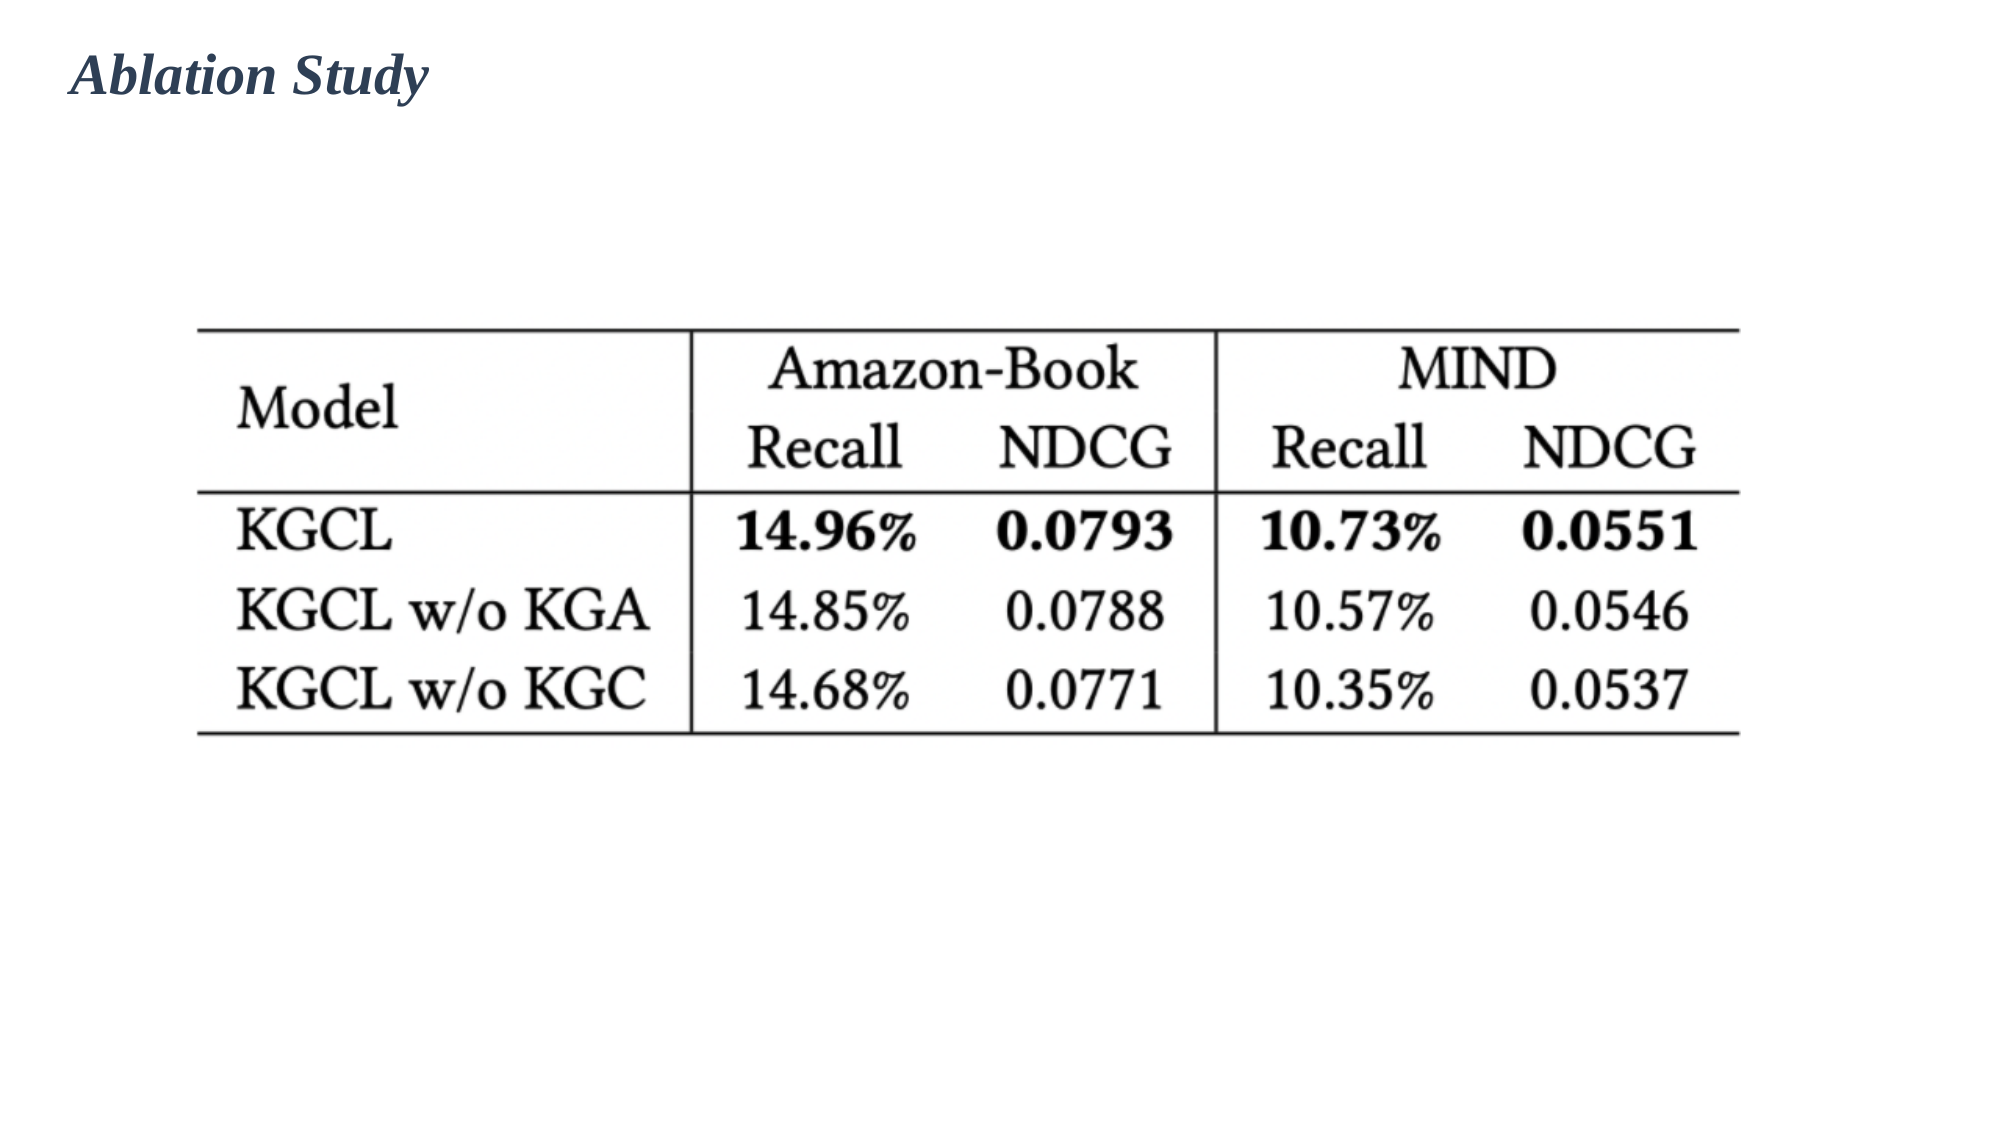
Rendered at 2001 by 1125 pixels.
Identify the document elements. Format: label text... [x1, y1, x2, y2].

text_box Ablation Study [56, 28, 1586, 114]
picture [196, 296, 1741, 766]
